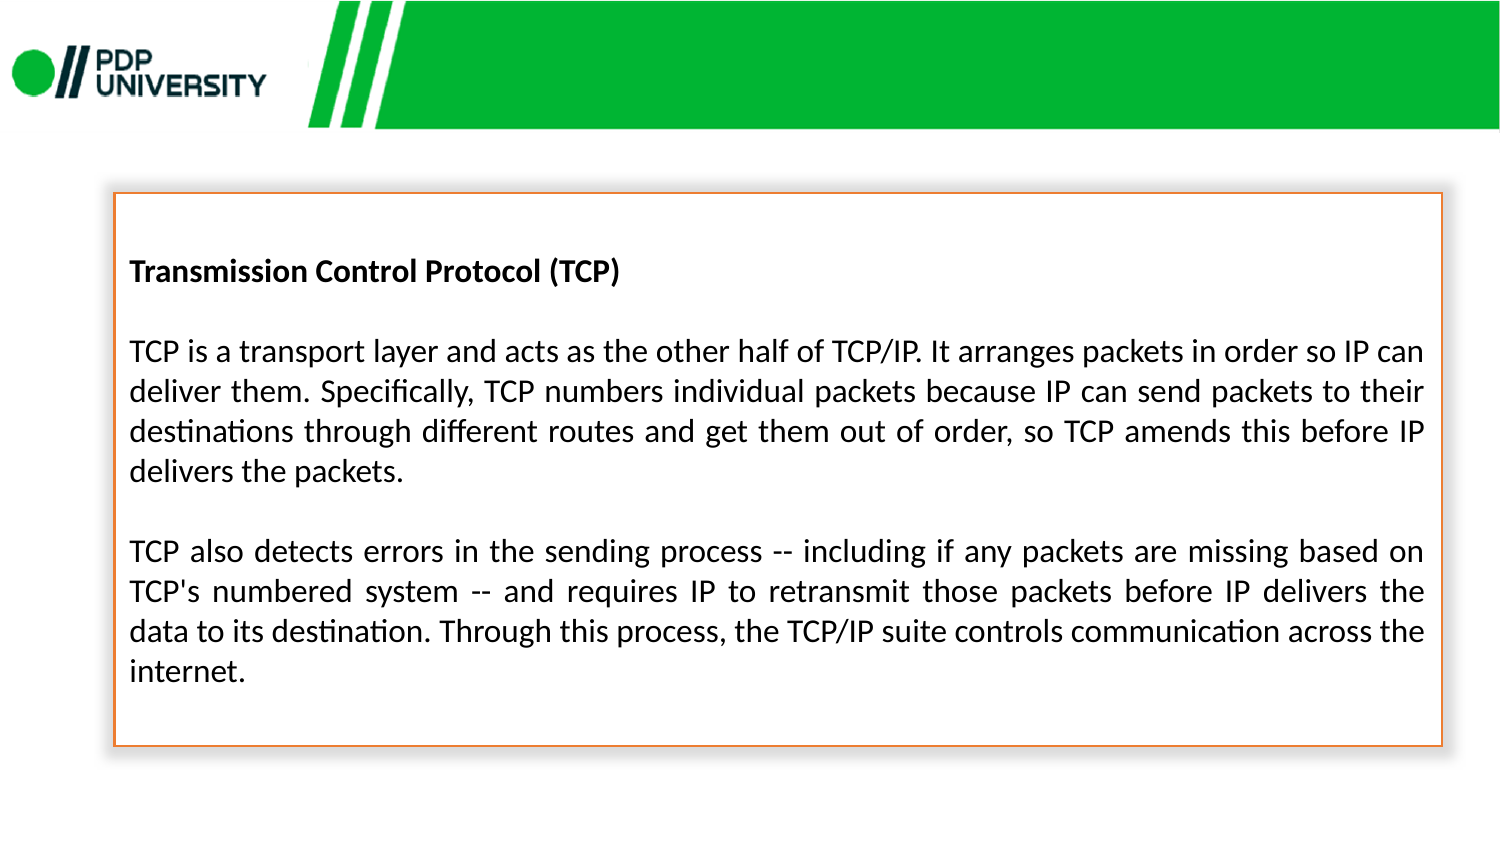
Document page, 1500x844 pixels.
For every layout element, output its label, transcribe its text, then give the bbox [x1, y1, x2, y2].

picture [0, 0, 1500, 133]
text_box Transmission Control Protocol (TCP) TCP is a transport layer and acts as the other half of TCP/IP. It arranges packets in order so IP can deliver them. Specifically, TCP numbers individual packets because IP can send packets to their destinations through different routes and get them out of order, so TCP amends this before IP delivers the packets. TCP also detects errors in the sending process -- including if any packets are missing based on TCP's numbered system -- and requires IP to retransmit those packets before IP delivers the data to its destination. Through this process, the TCP/IP suite controls communication across the internet. [113, 192, 1443, 747]
